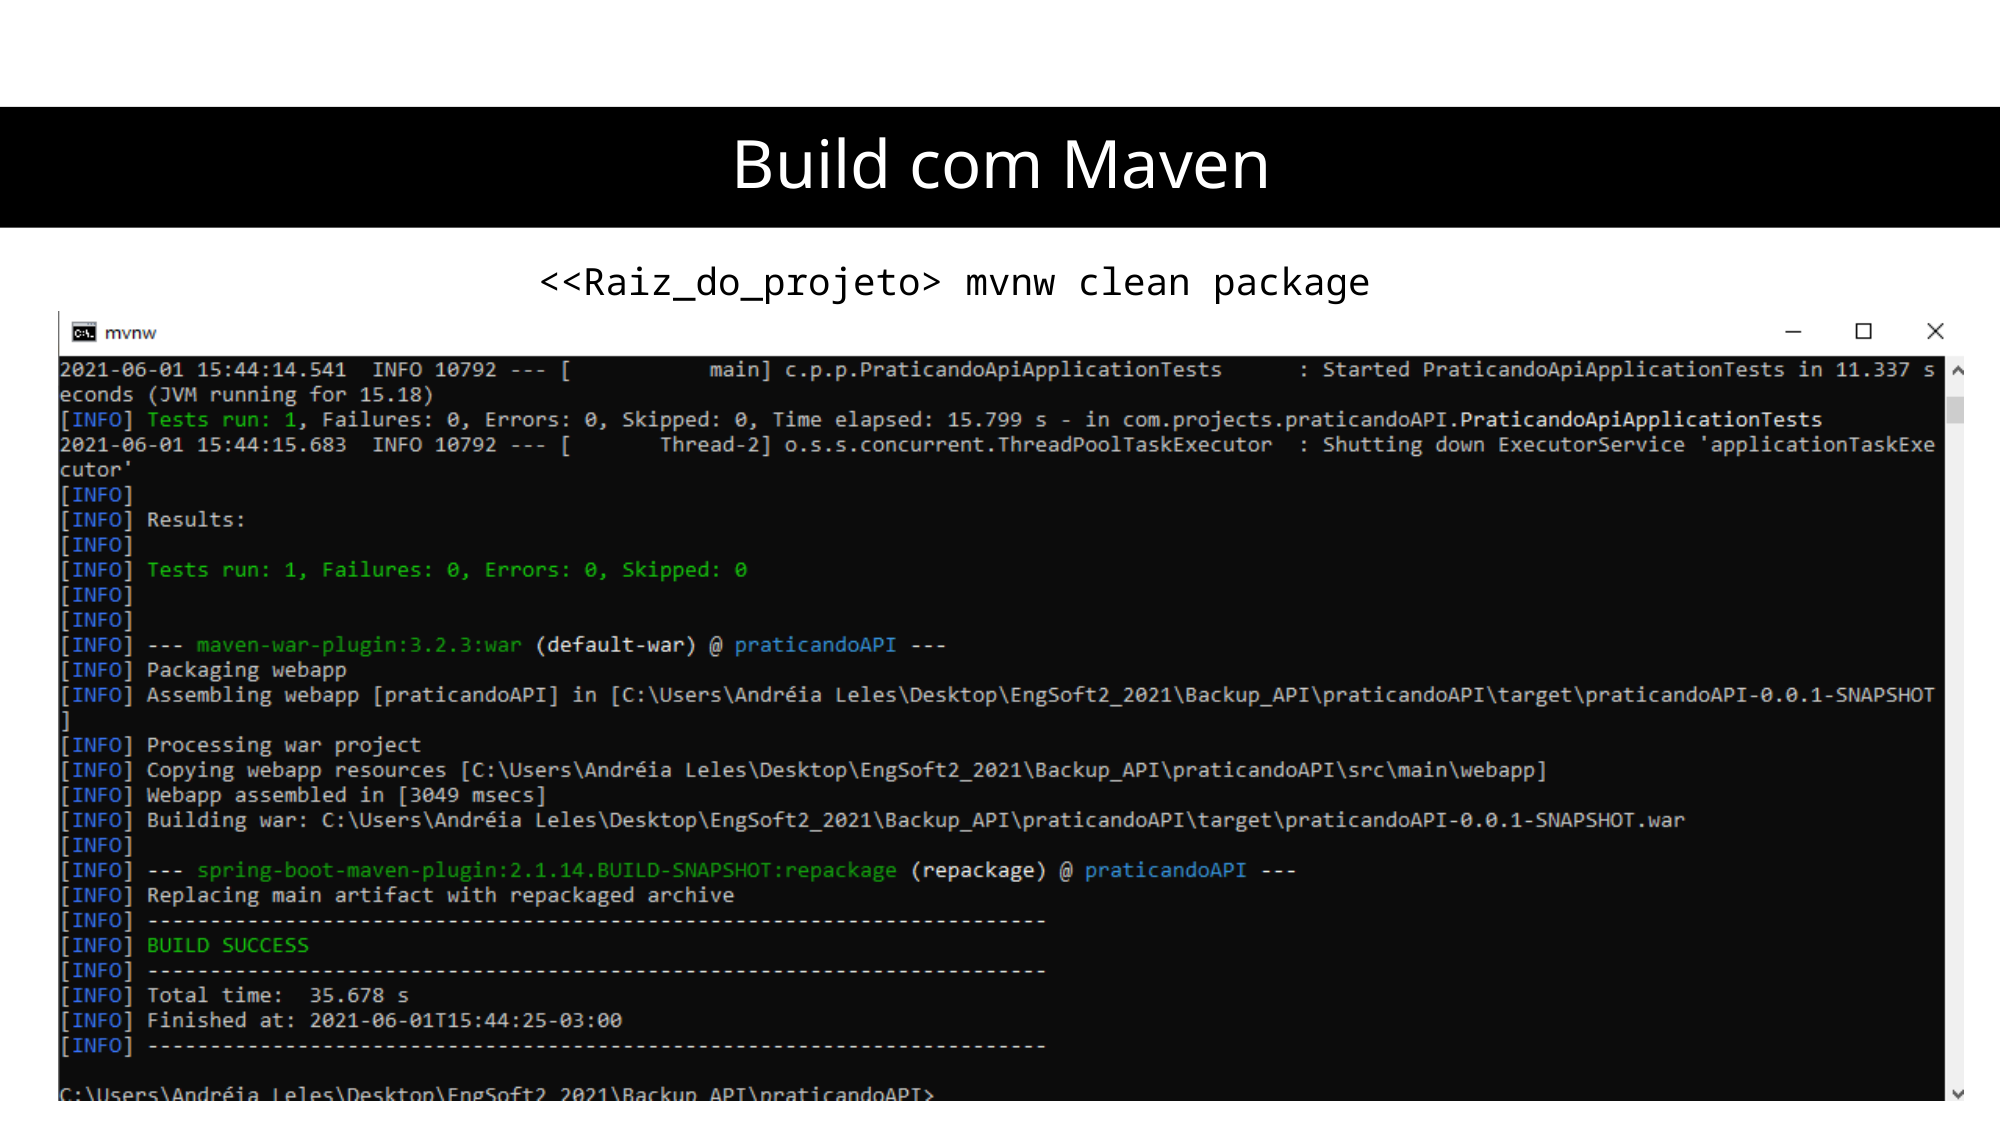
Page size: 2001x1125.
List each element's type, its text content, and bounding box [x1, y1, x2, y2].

picture [58, 311, 1964, 1101]
text_box [0, 106, 2000, 229]
title Build com Maven [91, 105, 1931, 228]
text_box <<Raiz_do_projeto> mvnw clean package [523, 250, 1791, 311]
